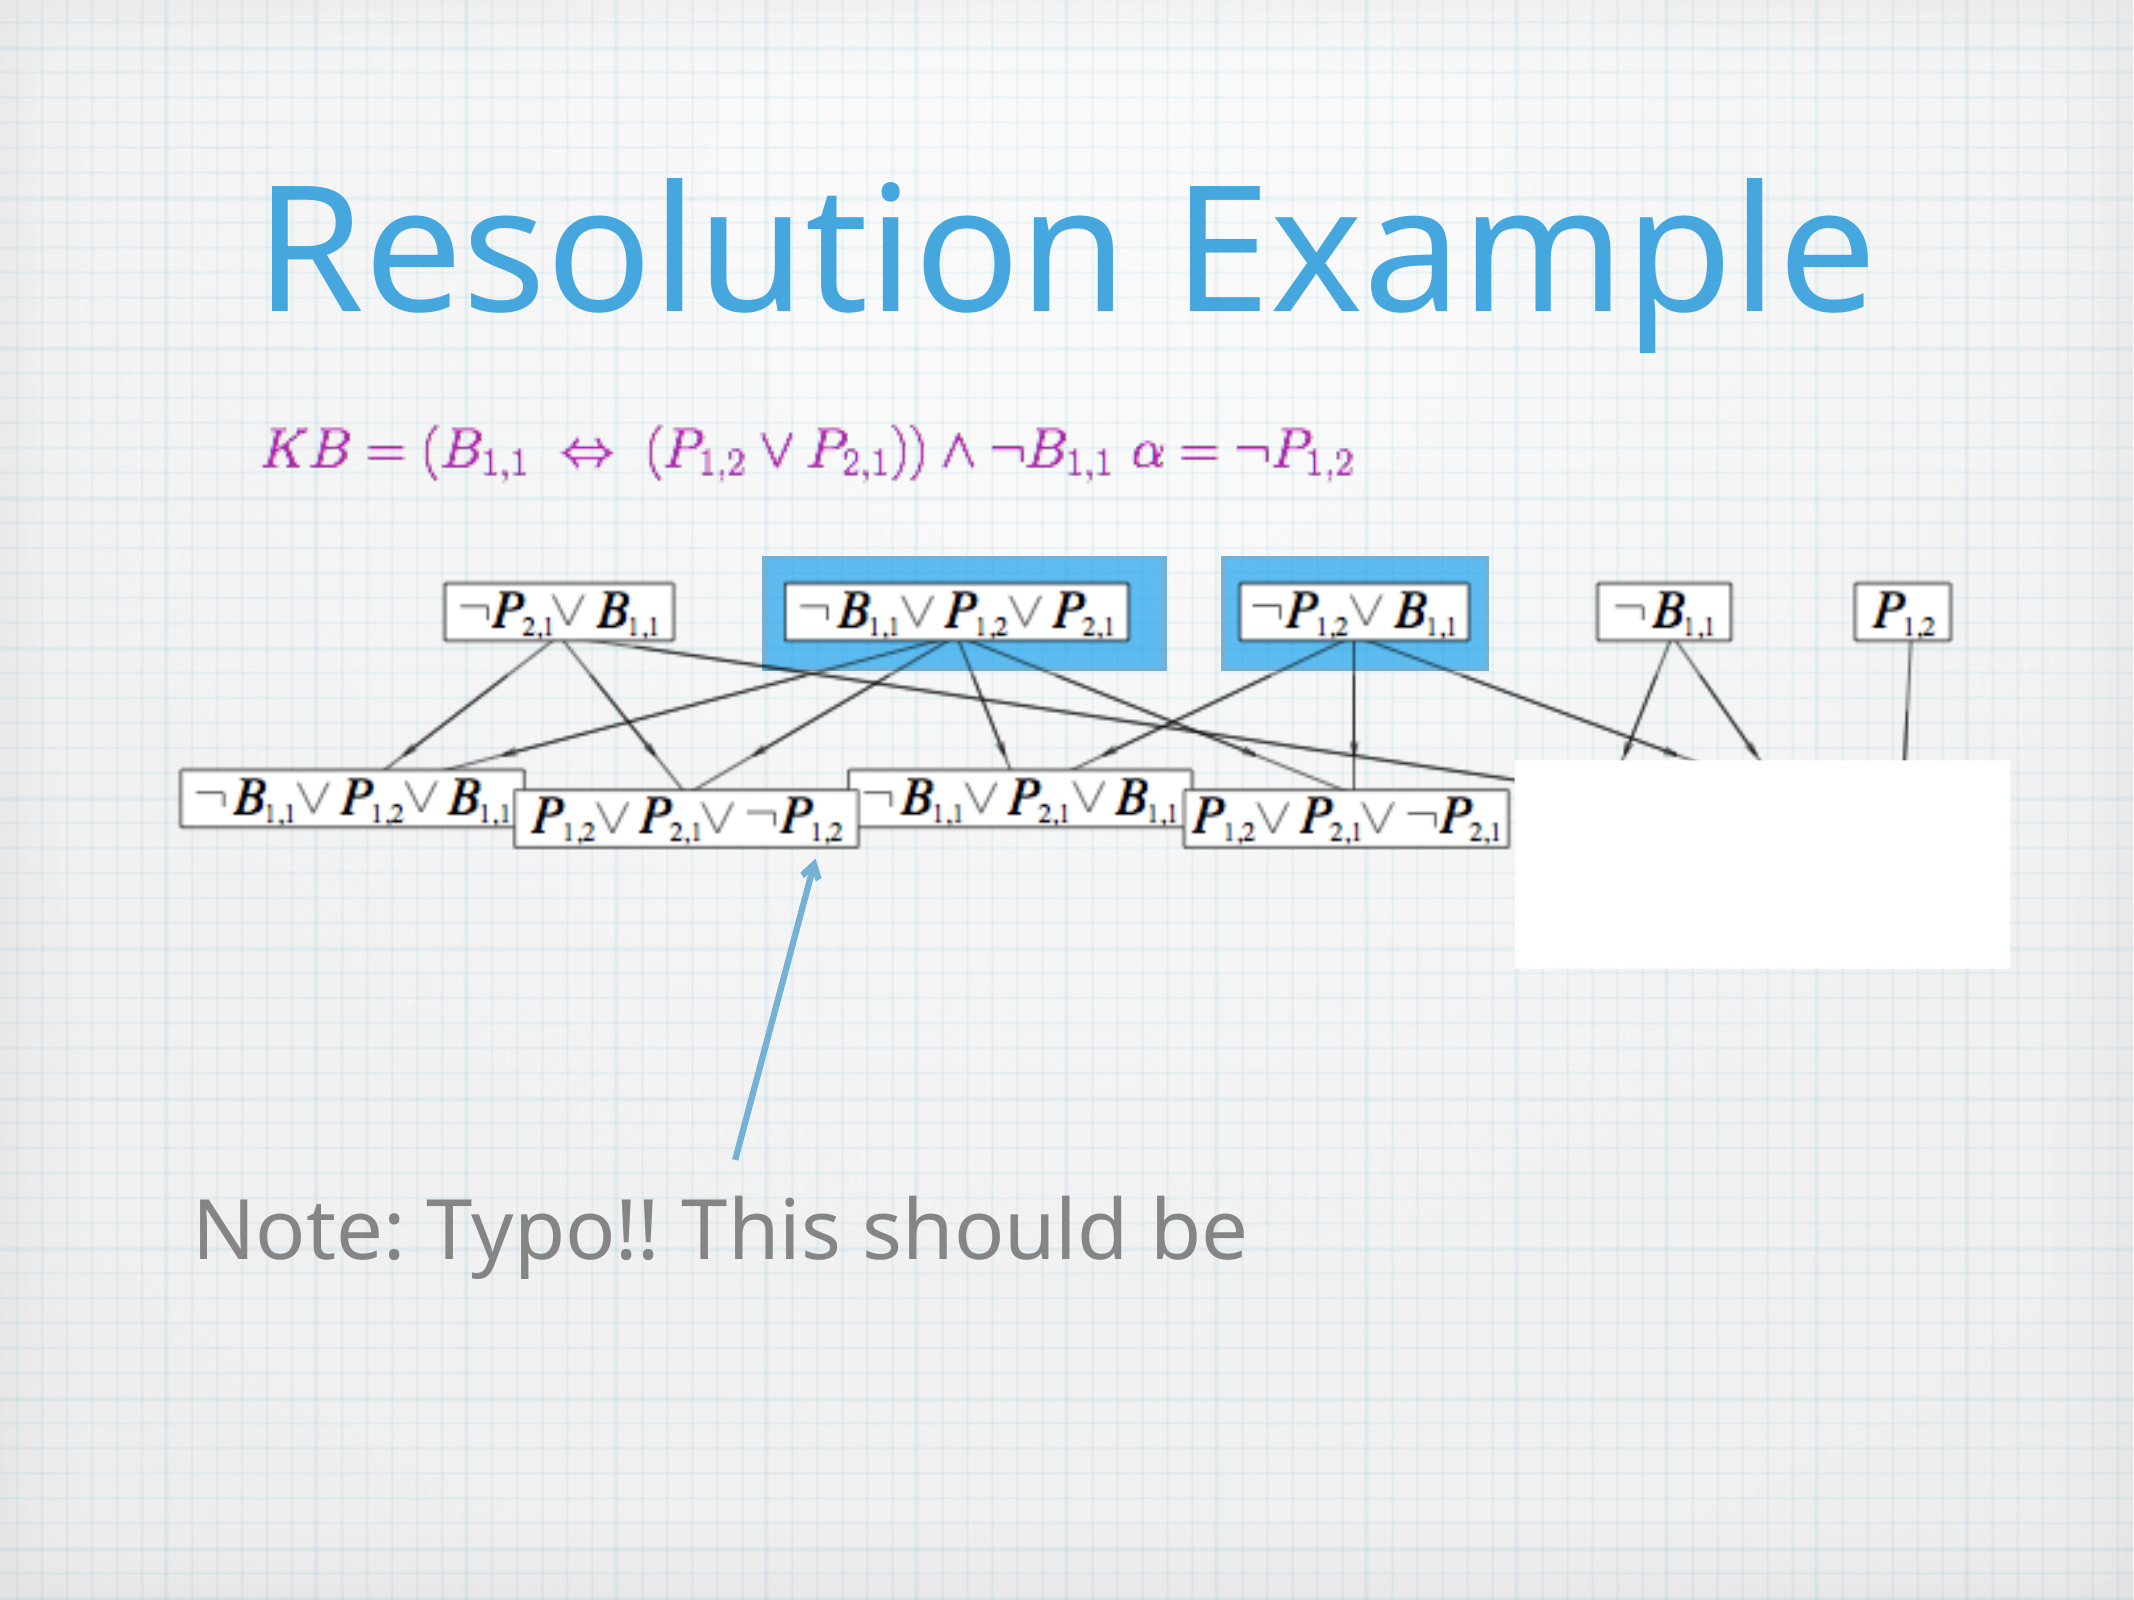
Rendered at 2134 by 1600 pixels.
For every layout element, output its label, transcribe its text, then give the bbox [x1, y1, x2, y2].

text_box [734, 858, 816, 1160]
picture [0, 0, 2134, 1600]
title Resolution Example [207, 41, 1926, 380]
